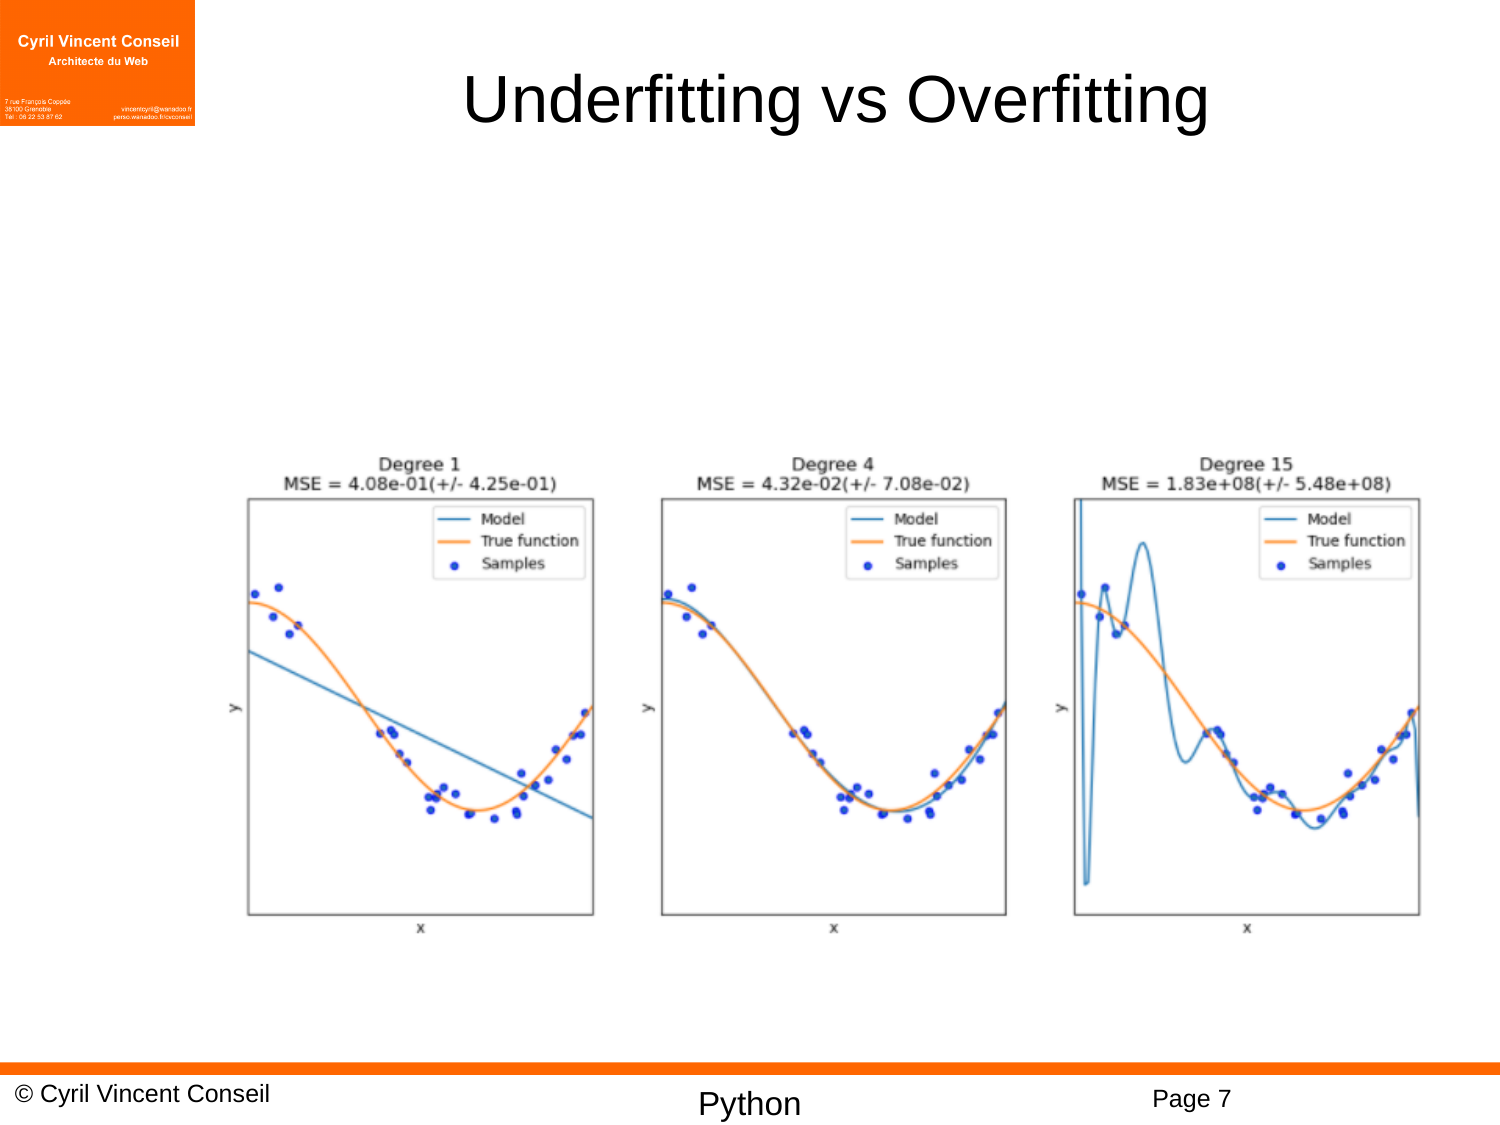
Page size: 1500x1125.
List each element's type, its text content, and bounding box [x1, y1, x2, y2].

picture [197, 420, 1484, 960]
picture [0, 0, 195, 126]
title Underfitting vs Overfitting [194, 2, 1480, 190]
